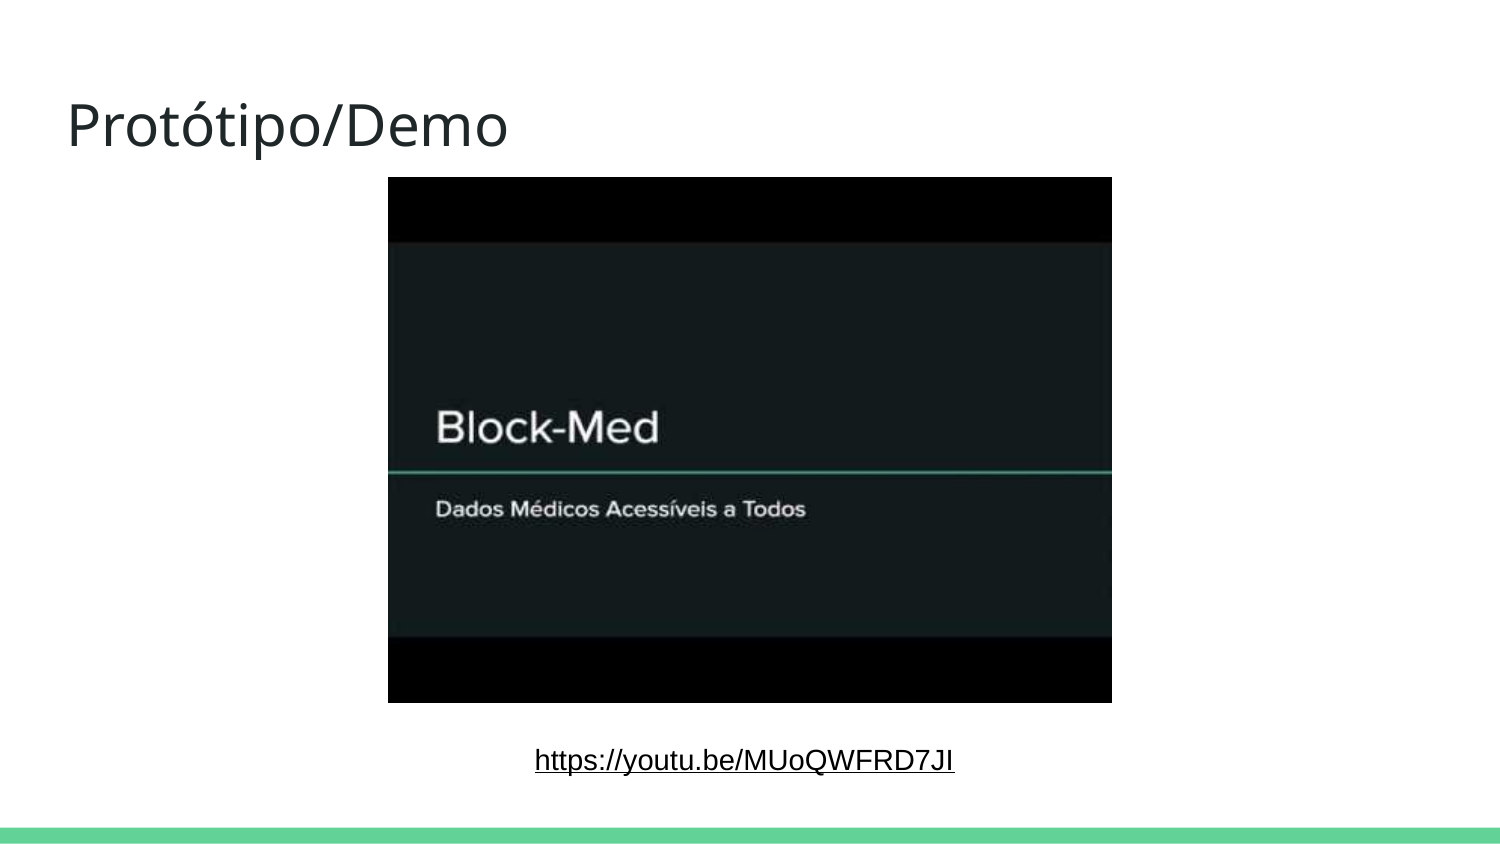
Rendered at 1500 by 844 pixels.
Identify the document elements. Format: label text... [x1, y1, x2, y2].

picture [388, 177, 1112, 703]
title Protótipo/Demo [51, 72, 1449, 167]
text_box https://youtu.be/MUoQWFRD7JI [519, 725, 981, 802]
